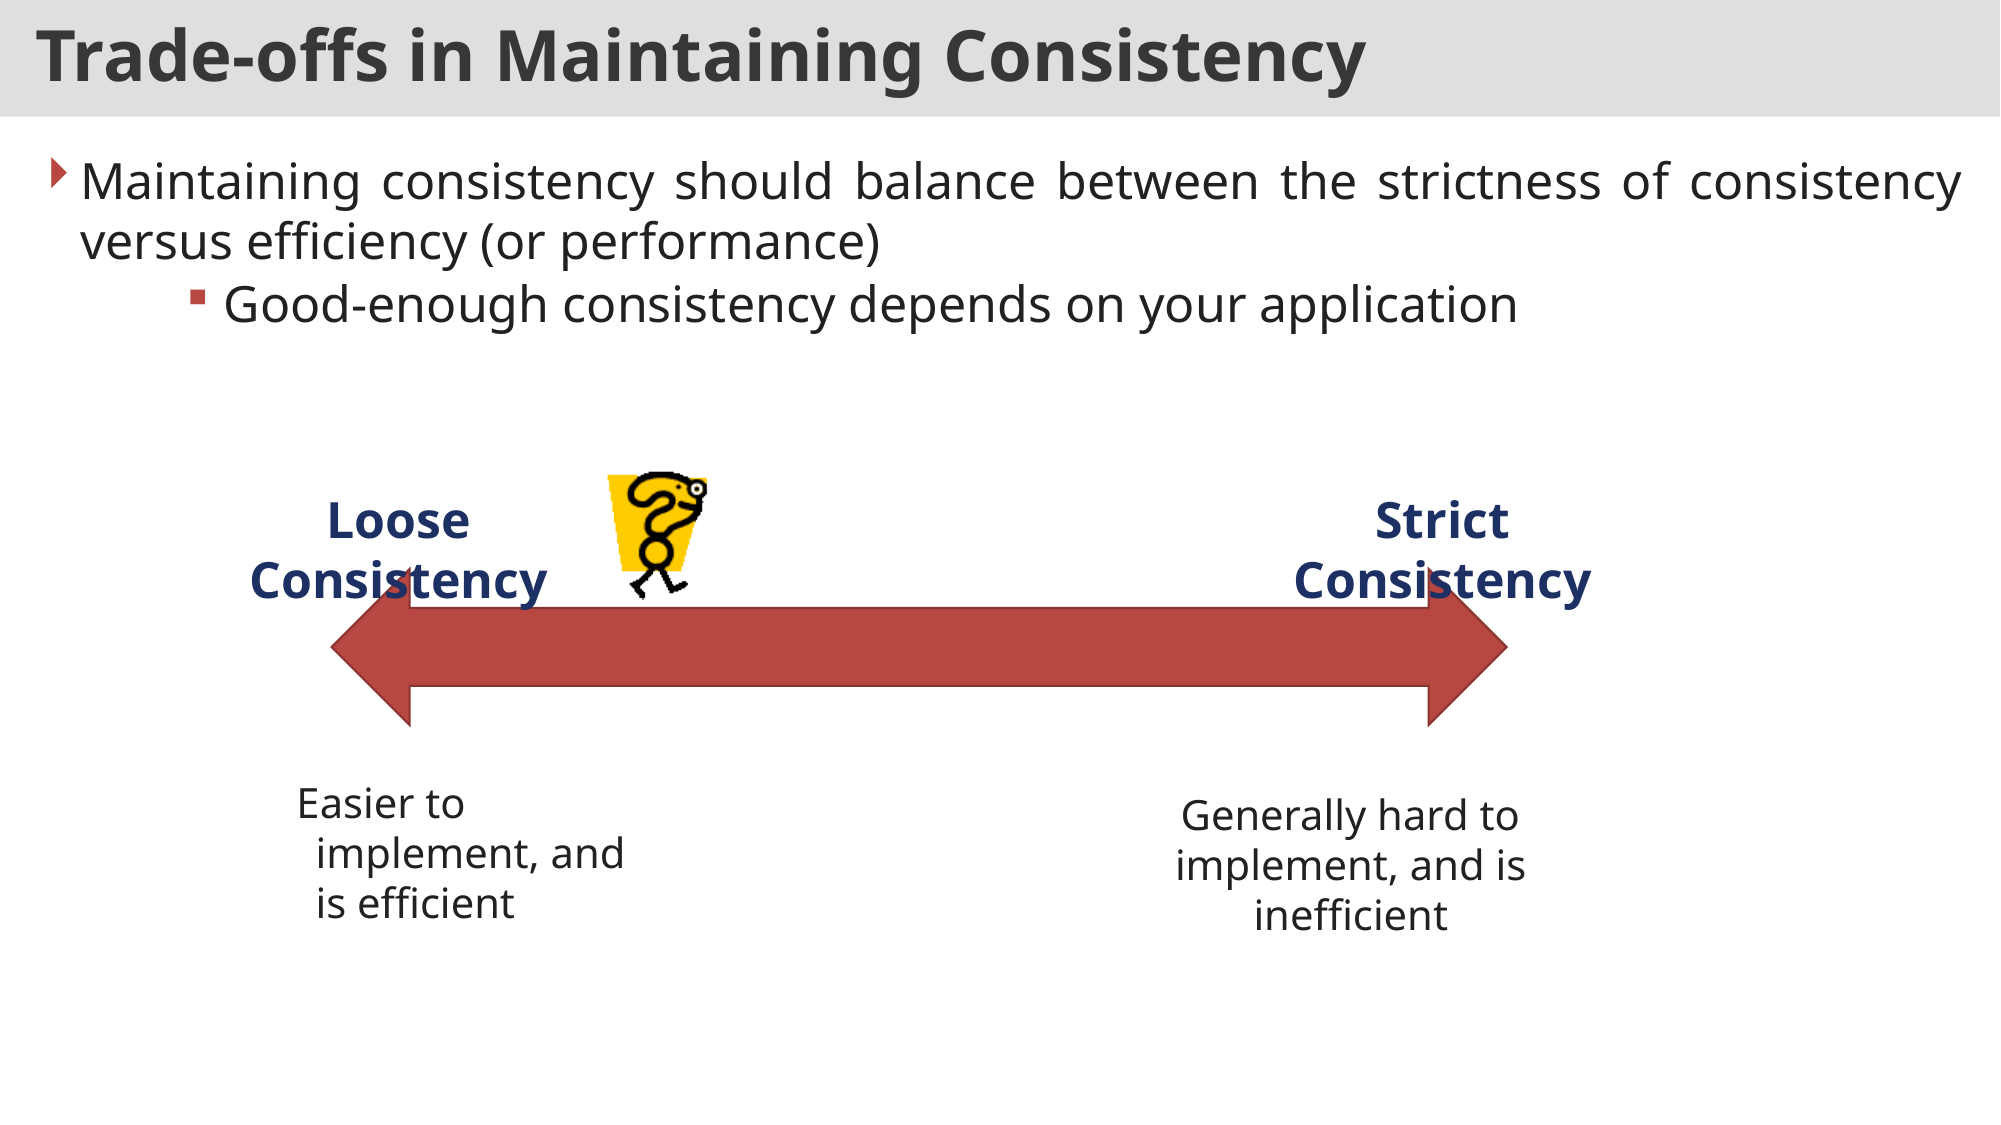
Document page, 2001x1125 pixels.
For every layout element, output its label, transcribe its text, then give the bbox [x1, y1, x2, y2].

text_box Loose Consistency [190, 481, 607, 617]
list Maintaining consistency should balance between the strictness of consistency versus efficiency (or performance) Good-enough consistency depends on your application [21, 141, 1979, 1059]
text_box [330, 606, 1509, 728]
text_box Strict Consistency [1234, 481, 1651, 617]
text_box Generally hard to implement, and is inefficient [1081, 781, 1619, 947]
text_box Easier to implement, and is efficient [281, 769, 677, 934]
title Trade-offs in Maintaining Consistency [0, 0, 2000, 117]
picture [606, 467, 709, 600]
